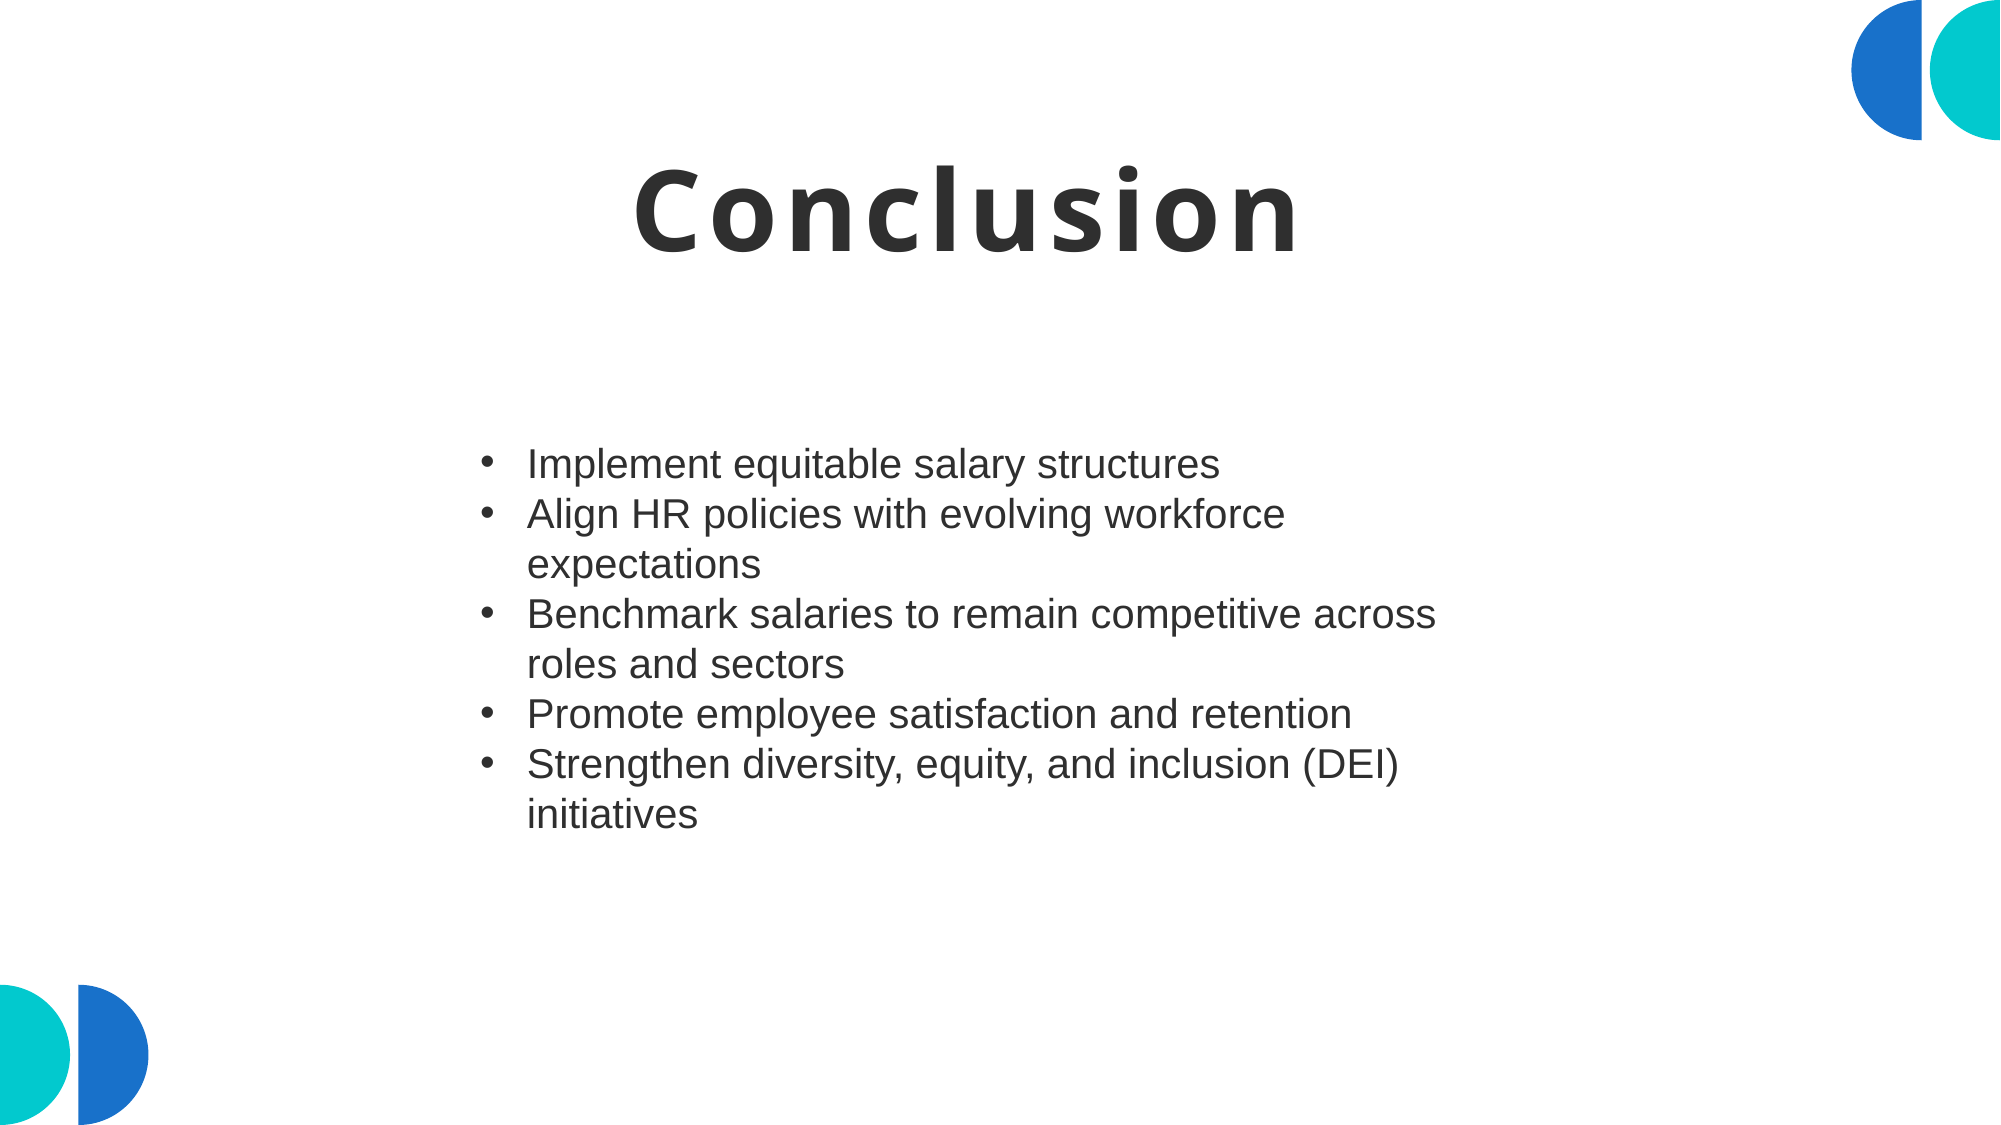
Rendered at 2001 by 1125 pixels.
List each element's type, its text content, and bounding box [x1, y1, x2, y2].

text_box Conclusion [615, 131, 1386, 282]
text_box Implement equitable salary structures Align HR policies with evolving workforce expectations Benchmark salaries to remain competitive across roles and sectors Promote employee satisfaction and retention Strengthen diversity, equity, and inclusion (DEI) initiatives [465, 429, 1535, 895]
